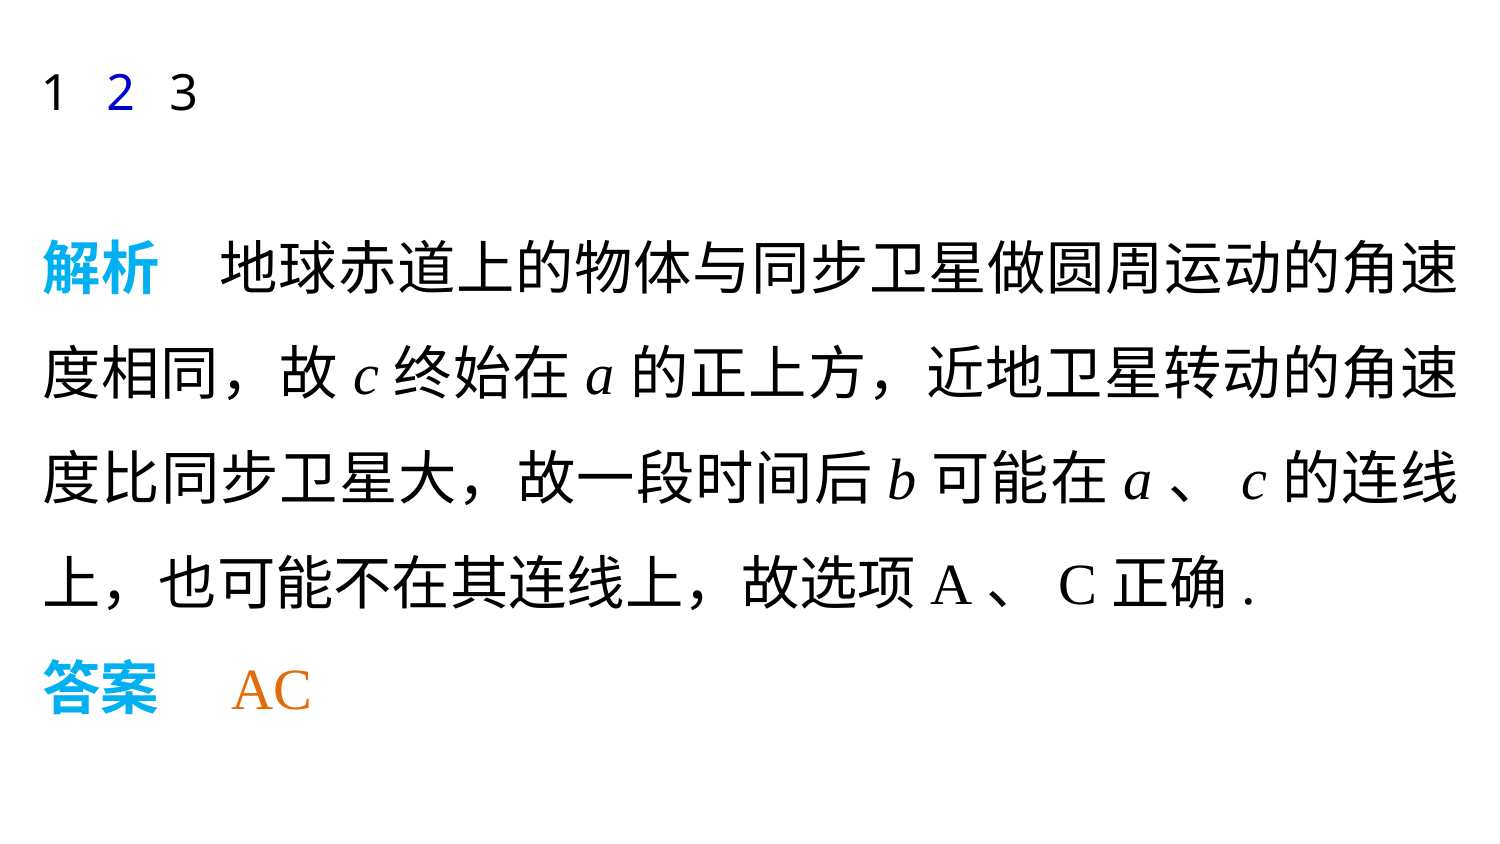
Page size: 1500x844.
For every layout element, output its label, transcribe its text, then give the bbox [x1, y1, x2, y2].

text_box 1 [23, 54, 81, 127]
text_box 3 [152, 54, 210, 127]
text_box 解析 地球赤道上的物体与同步卫星做圆周运动的角速度相同，故c终始在a的正上方，近地卫星转动的角速度比同步卫星大，故一段时间后b可能在a、c的连线上，也可能不在其连线上，故选项A、C正确. 答案 AC [27, 188, 1474, 729]
text_box 2 [89, 54, 146, 127]
